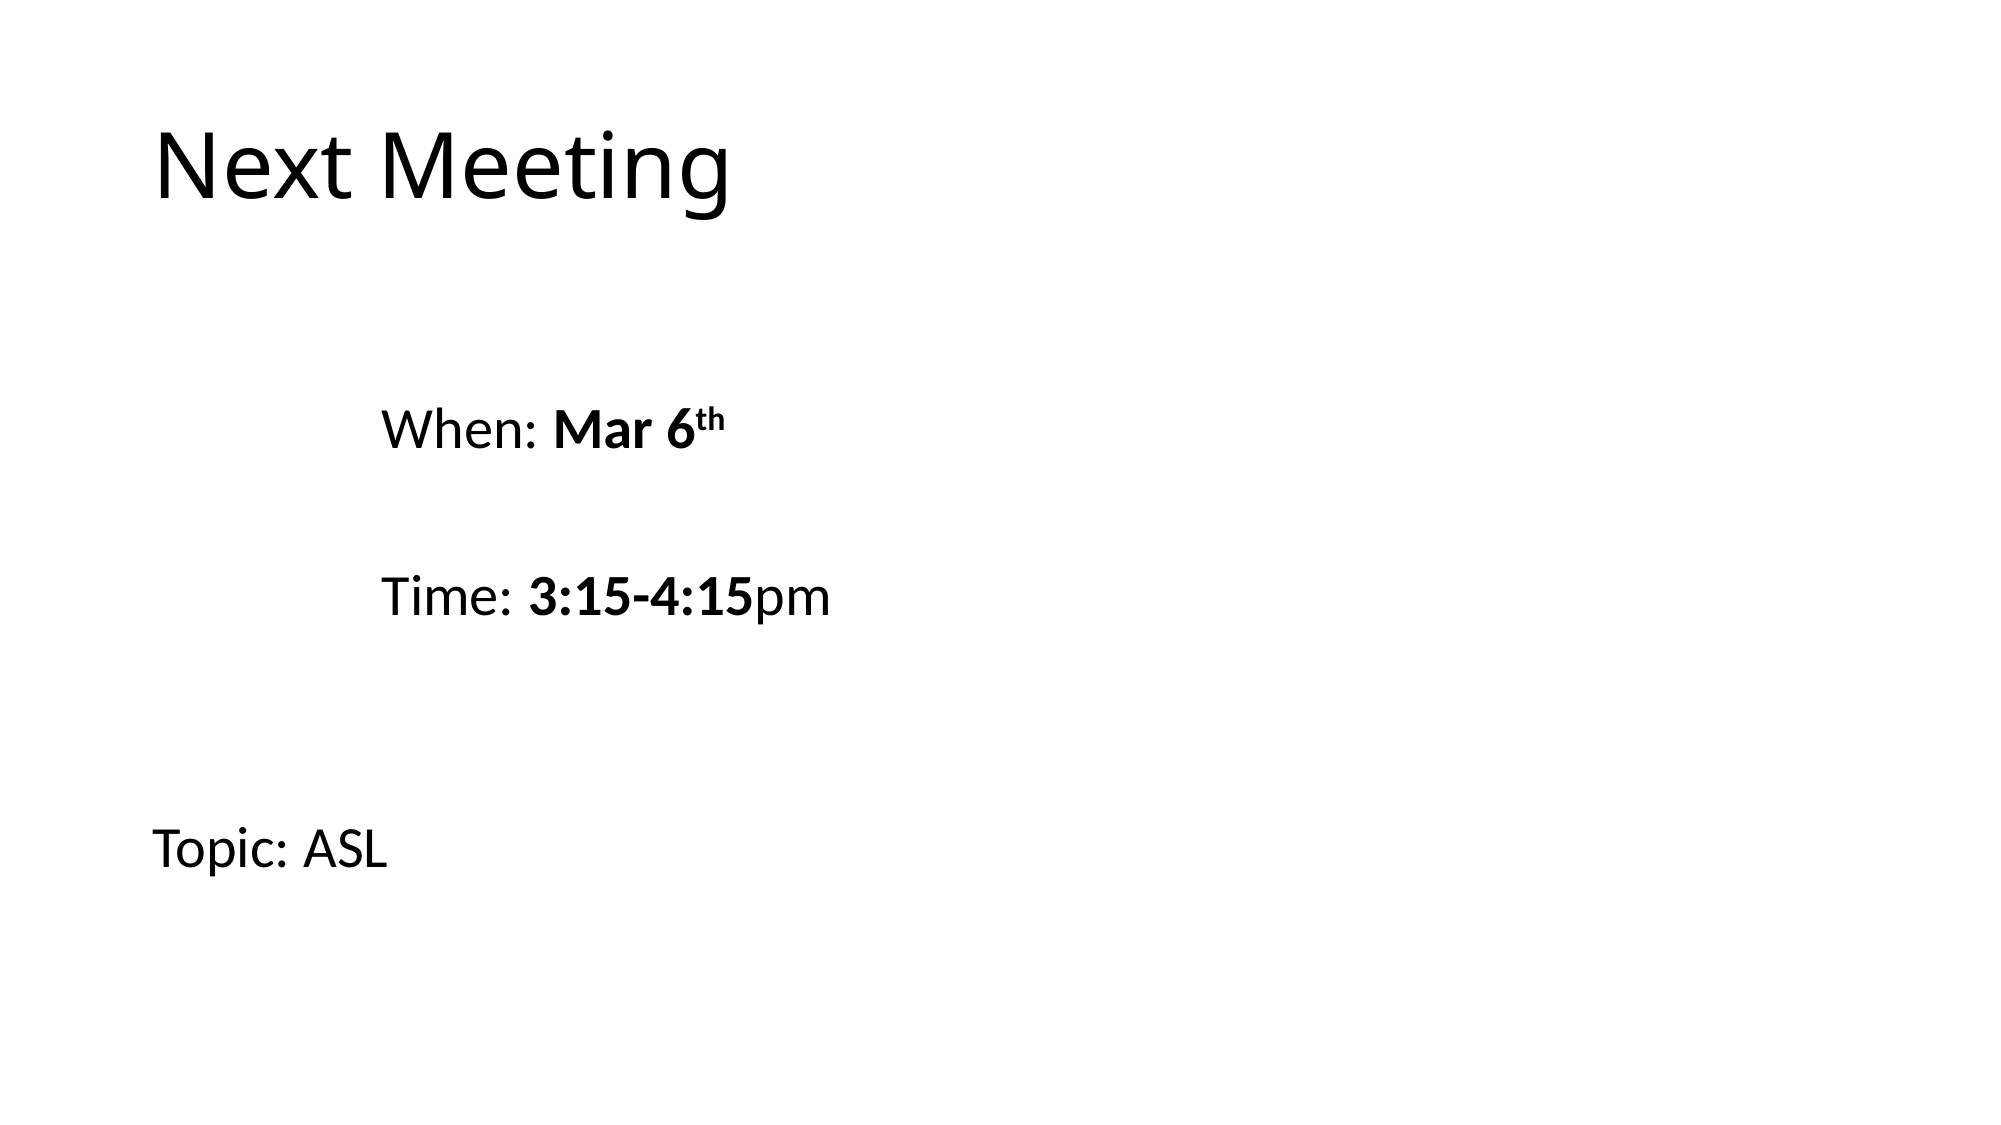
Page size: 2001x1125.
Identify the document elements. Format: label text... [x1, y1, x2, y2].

title Next Meeting [137, 59, 1863, 278]
list When: Mar 6th Time: 3:15-4:15pm Topic: ASL [137, 299, 1863, 1014]
